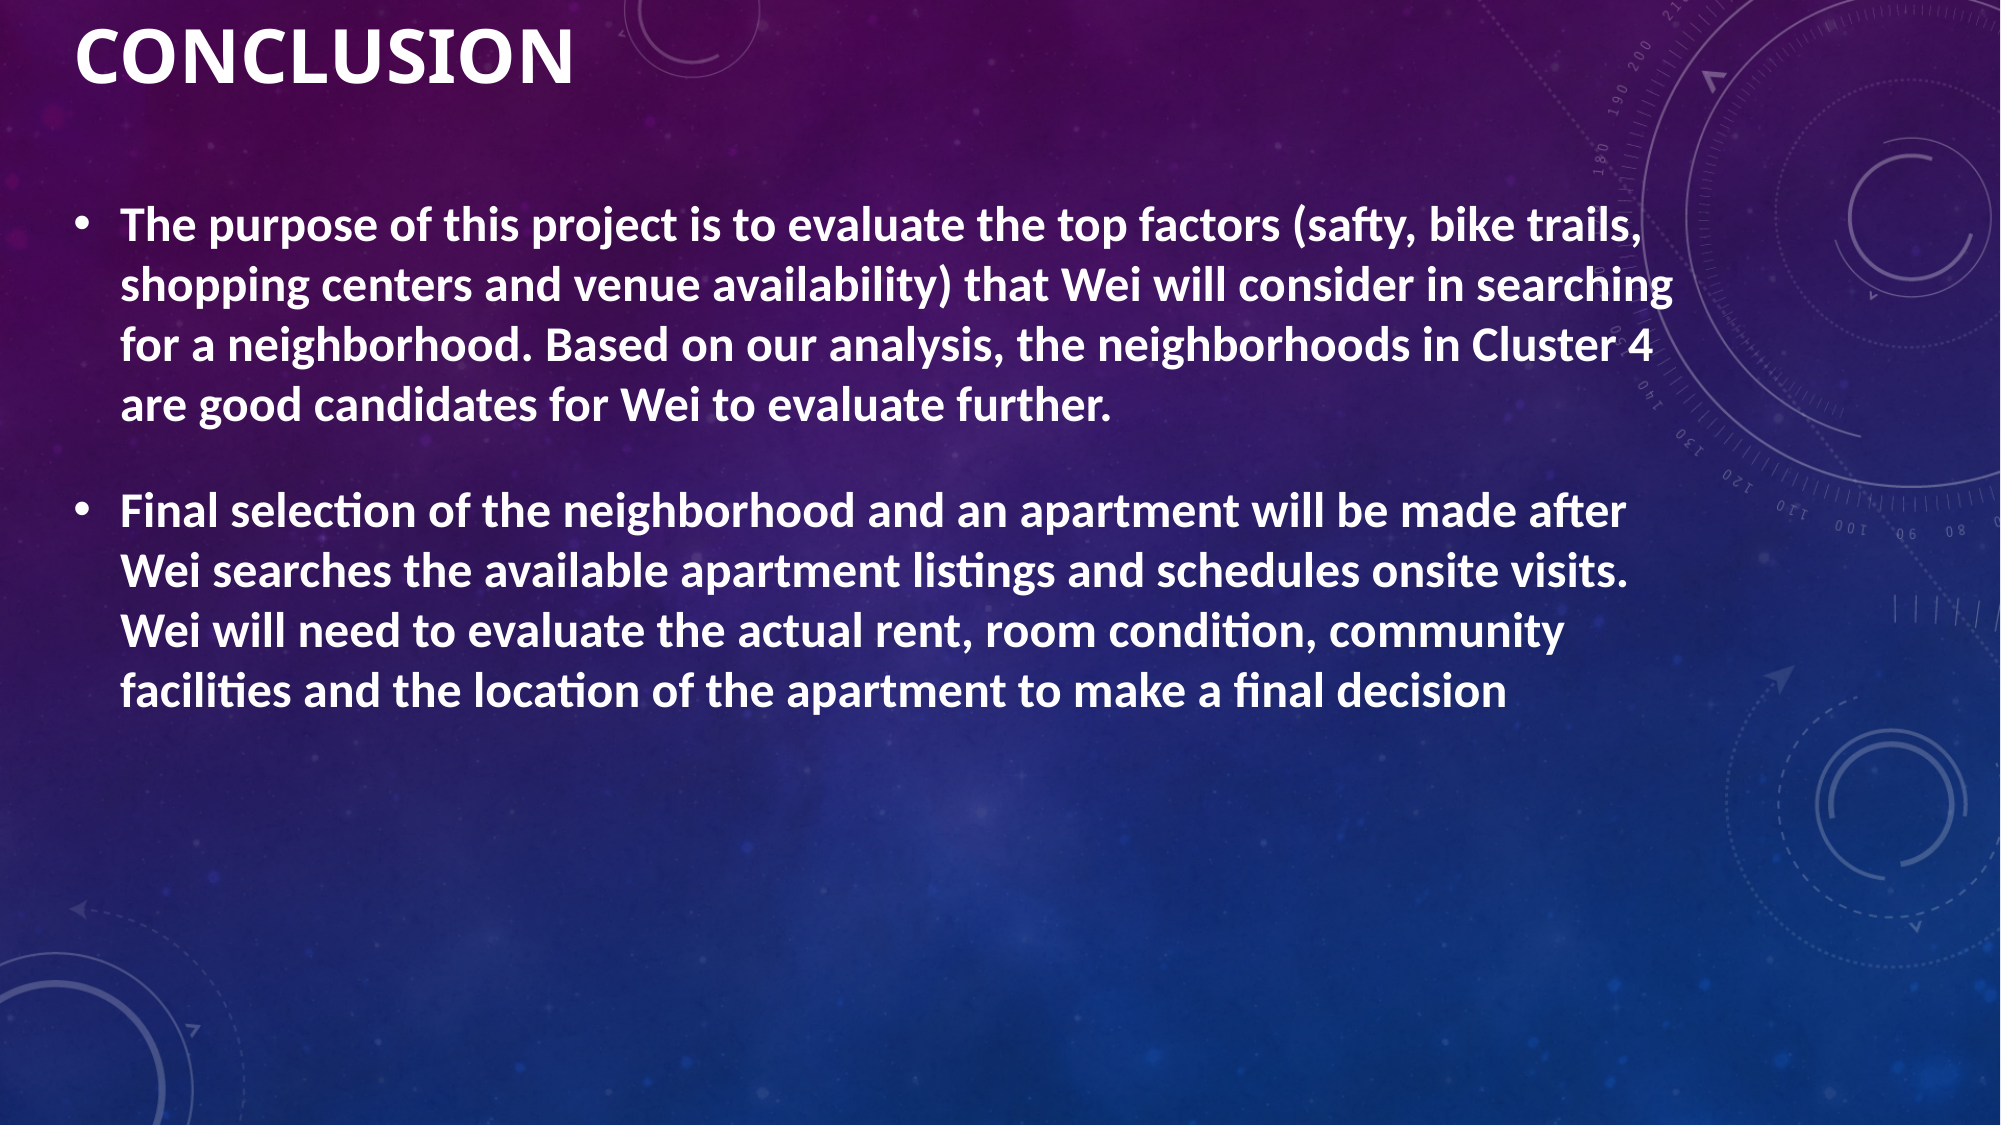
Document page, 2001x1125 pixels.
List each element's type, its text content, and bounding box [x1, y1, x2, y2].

picture [0, 0, 2001, 1125]
list The purpose of this project is to evaluate the top factors (safty, bike trails, shopping centers and venue availability) that Wei will consider in searching for a neighborhood. Based on our analysis, the neighborhoods in Cluster 4 are good candidates for Wei to evaluate further. Final selection of the neighborhood and an apartment will be made after Wei searches the available apartment listings and schedules onsite visits. Wei will need to evaluate the actual rent, room condition, community facilities and the location of the apartment to make a final decision [58, 150, 1721, 892]
title conclusion [58, 0, 1721, 107]
